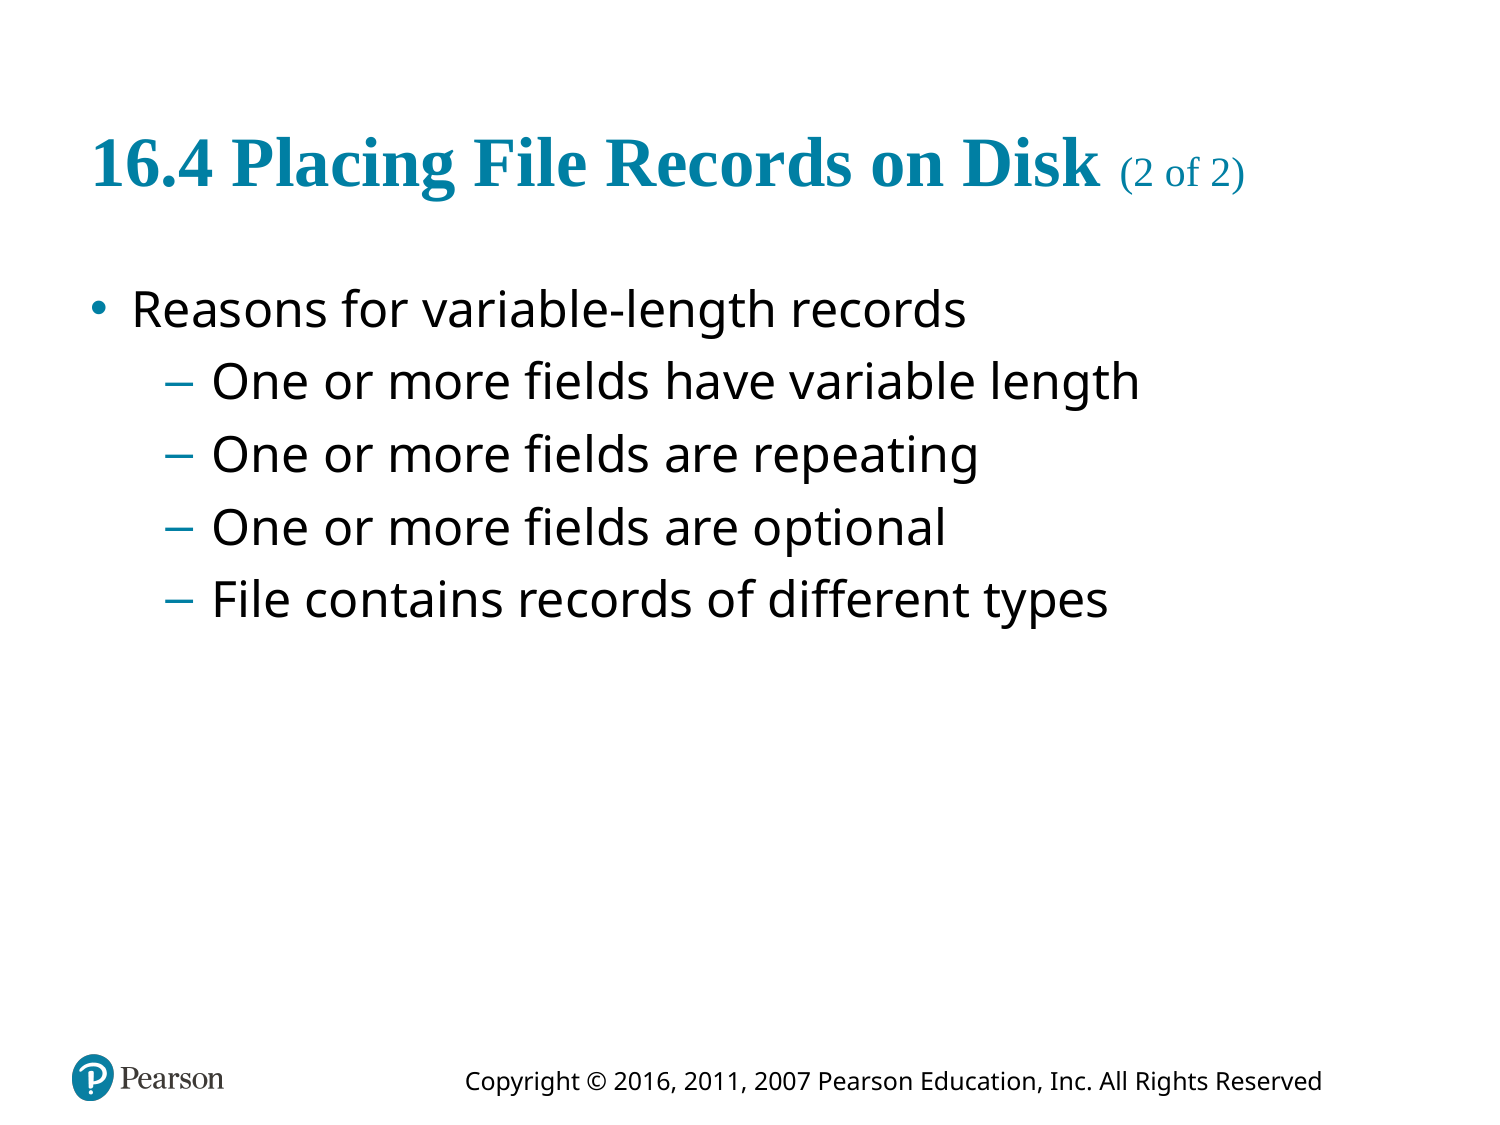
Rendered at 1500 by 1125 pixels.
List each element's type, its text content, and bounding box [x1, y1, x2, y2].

picture [72, 1087, 83, 1101]
title 16.4 Placing File Records on Disk (2 of 2) [75, 35, 1425, 216]
picture [80, 1063, 106, 1088]
picture [72, 1054, 88, 1070]
list Reasons for variable-length records One or more fields have variable length One or more fields are repeating One or more fields are optional File contains records of different types [75, 262, 1425, 1005]
picture [98, 1054, 224, 1101]
